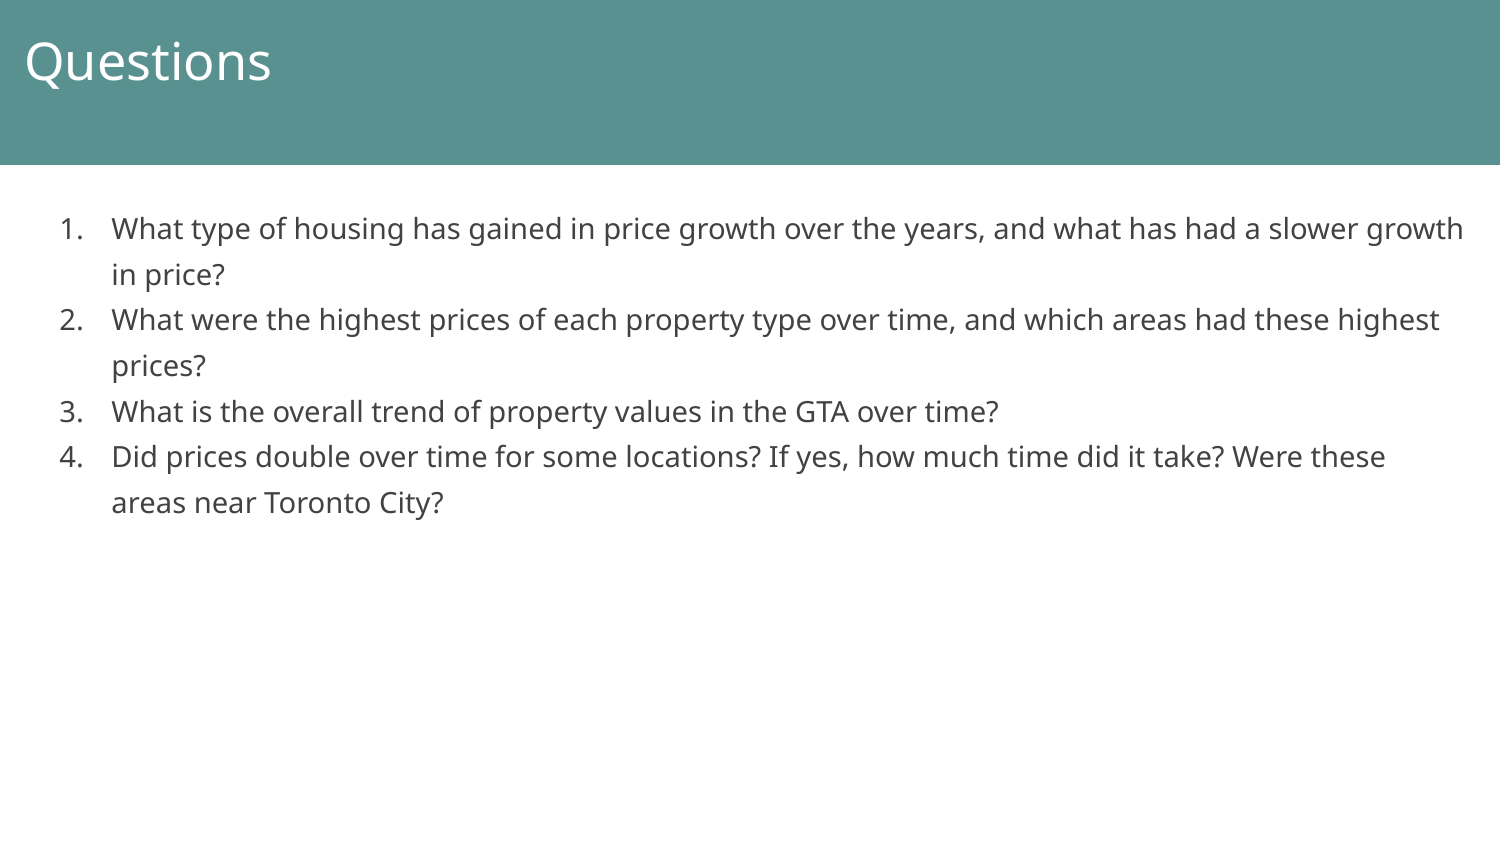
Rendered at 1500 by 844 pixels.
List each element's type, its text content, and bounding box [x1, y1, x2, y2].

list What type of housing has gained in price growth over the years, and what has had a slower growth in price? What were the highest prices of each property type over time, and which areas had these highest prices? What is the overall trend of property values in the GTA over time? Did prices double over time for some locations? If yes, how much time did it take? Were these areas near Toronto City? [21, 187, 1483, 821]
title Questions [9, 9, 1465, 174]
